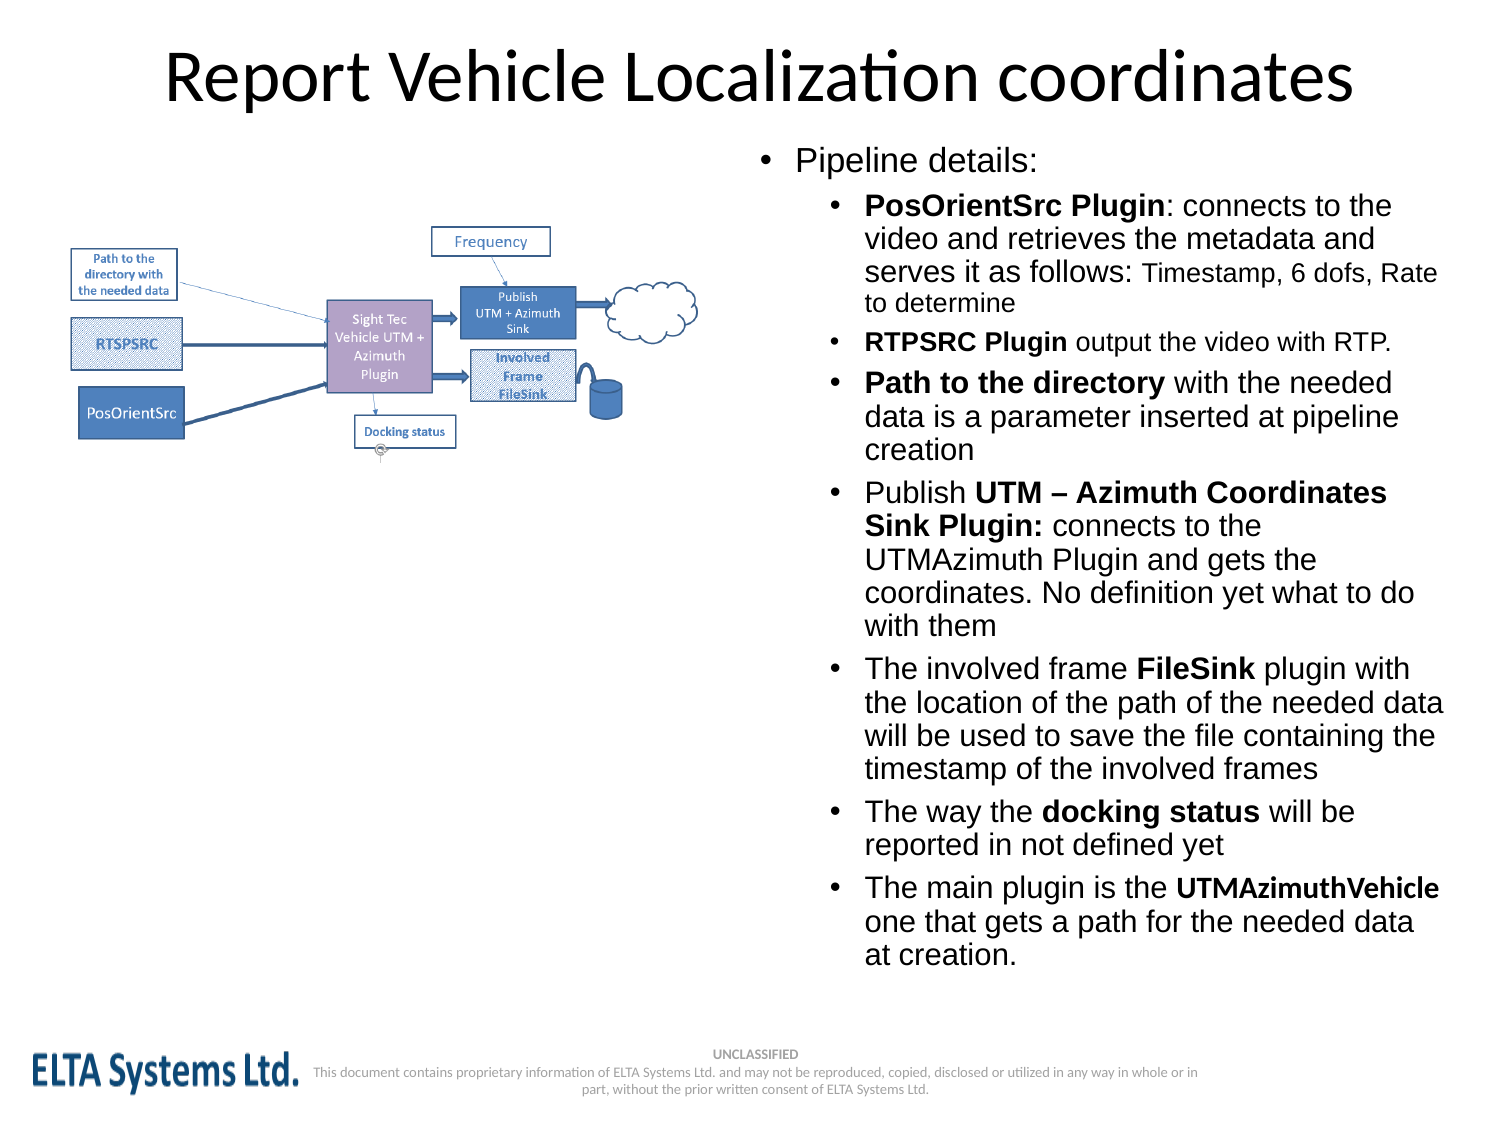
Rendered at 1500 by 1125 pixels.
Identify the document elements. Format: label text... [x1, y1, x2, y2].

picture [54, 212, 705, 464]
text_box Report Vehicle Localization coordinates [85, 0, 1435, 143]
picture [24, 1036, 313, 1106]
list Pipeline details: PosOrientSrc Plugin: connects to the video and retrieves the metadata and serves it as follows: Timestamp, 6 dofs, Rate to determine RTPSRC Plugin output the video with RTP. Path to the directory with the needed data is a parameter inserted at pipeline creation Publish UTM – Azimuth Coordinates Sink Plugin: connects to the UTMAzimuth Plugin and gets the coordinates. No definition yet what to do with them The involved frame FileSink plugin with the location of the path of the needed data will be used to save the file containing the timestamp of the involved frames The way the docking status will be reported in not defined yet The main plugin is the UTMAzimuthVehicle one that gets a path for the needed data at creation. [760, 142, 1446, 991]
